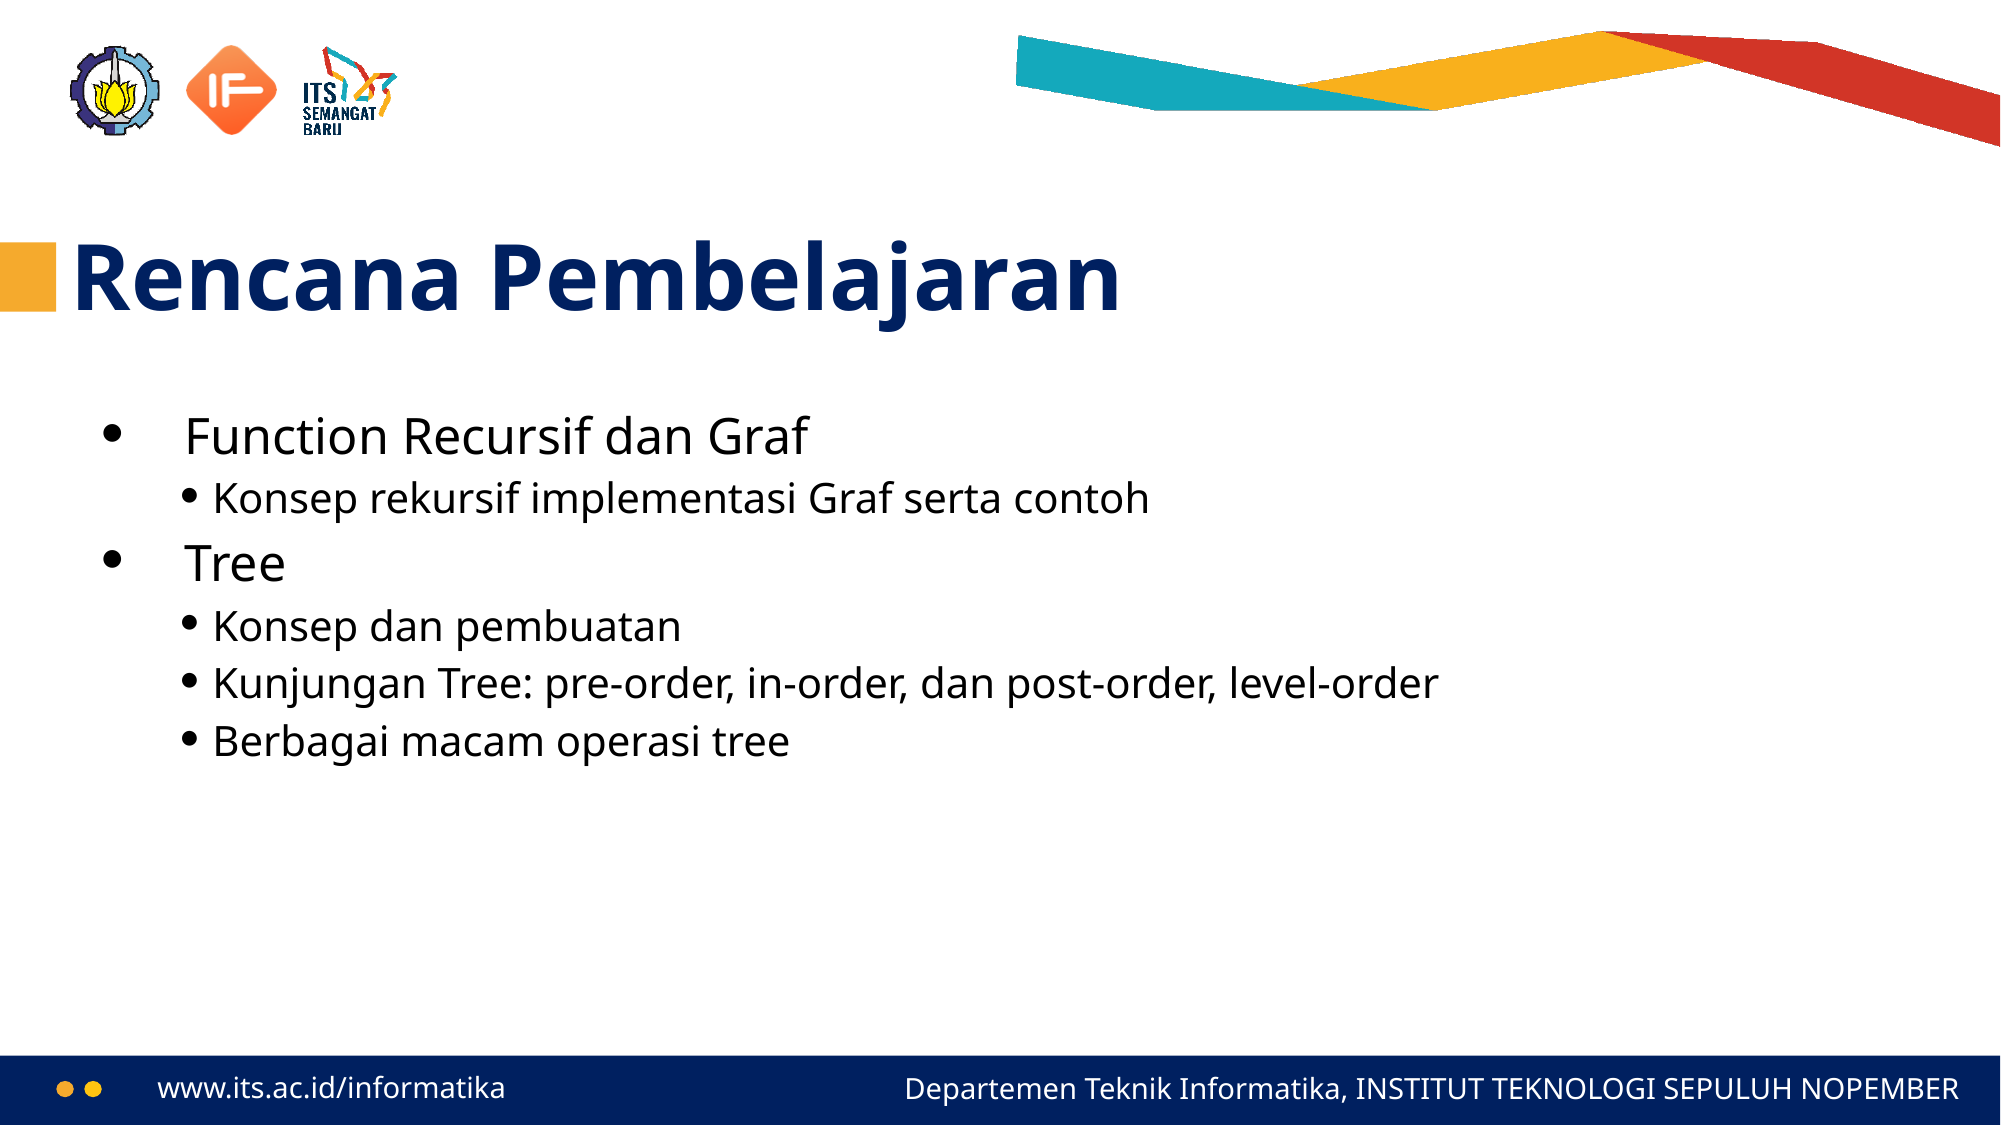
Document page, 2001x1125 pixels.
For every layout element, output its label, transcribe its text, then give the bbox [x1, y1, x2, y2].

picture [69, 45, 160, 136]
title Rencana Pembelajaran [55, 207, 1956, 338]
picture [968, 0, 2001, 296]
list Function Recursif dan Graf Konsep rekursif implementasi Graf serta contoh Tree Konsep dan pembuatan Kunjungan Tree: pre-order, in-order, dan post-order, level-order Berbagai macam operasi tree [85, 387, 1915, 849]
picture [302, 45, 398, 135]
picture [186, 45, 277, 135]
